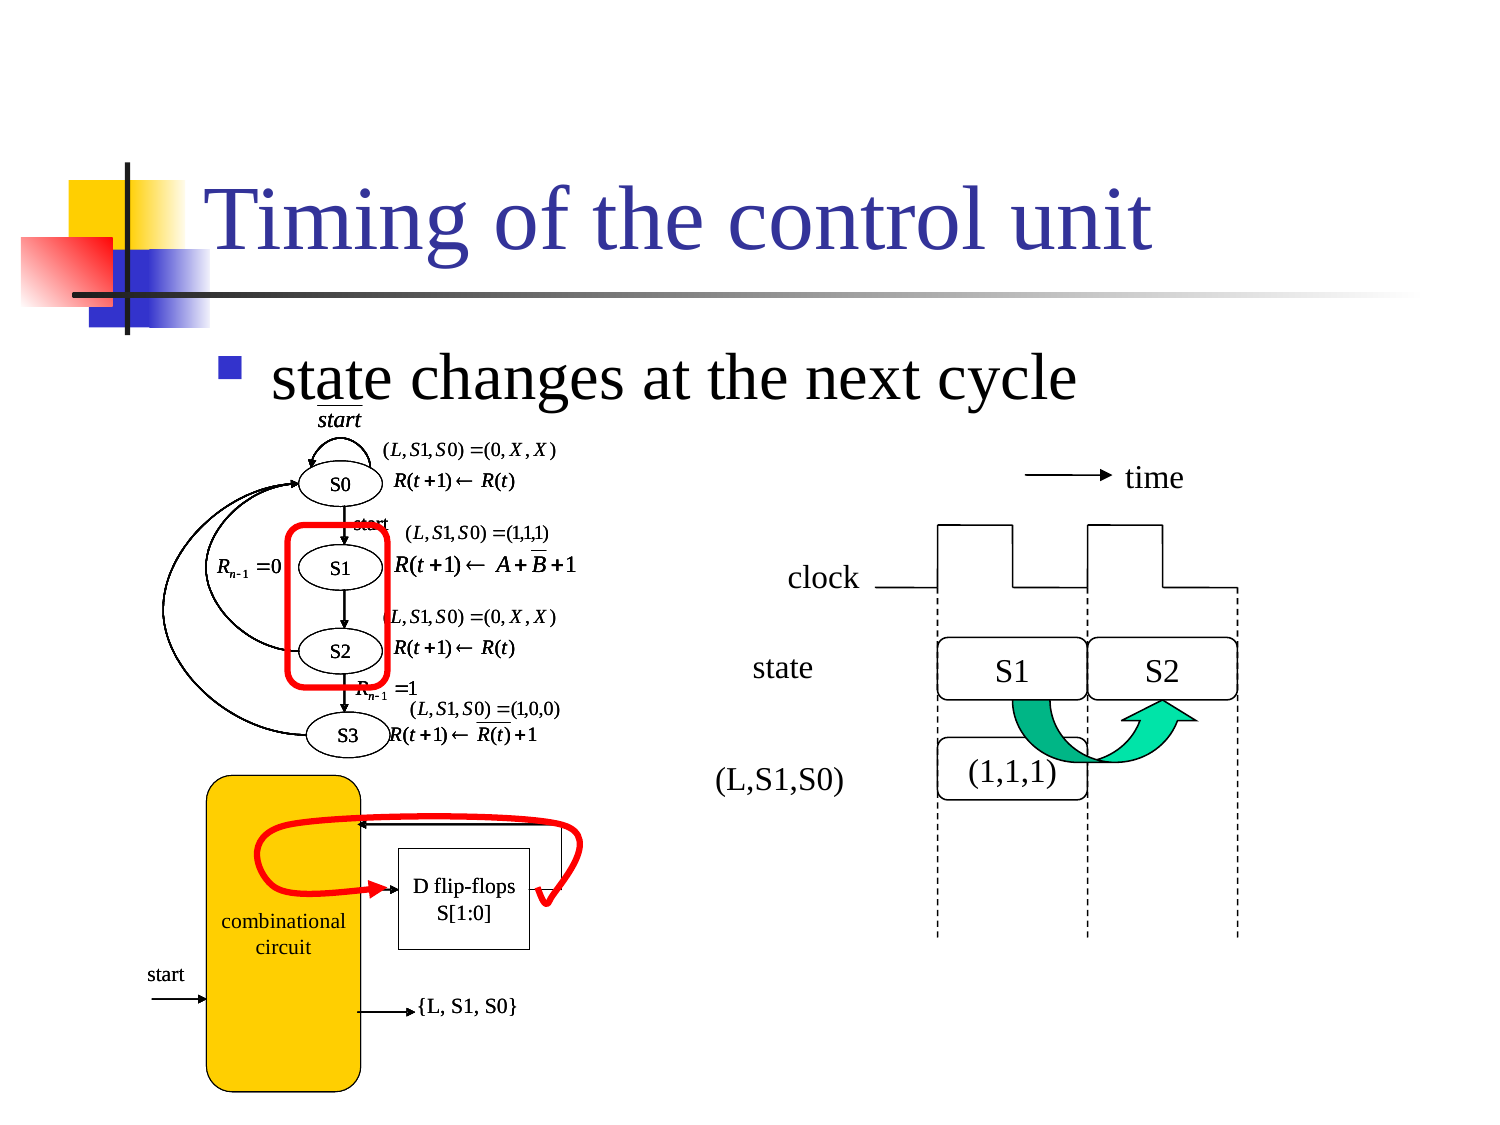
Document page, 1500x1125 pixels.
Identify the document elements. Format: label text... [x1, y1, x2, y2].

list state changes at the next cycle [200, 324, 1475, 425]
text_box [699, 447, 1238, 938]
text_box [569, 827, 580, 873]
picture [137, 774, 565, 1094]
picture [162, 399, 582, 760]
title Timing of the control unit [188, 35, 1468, 275]
